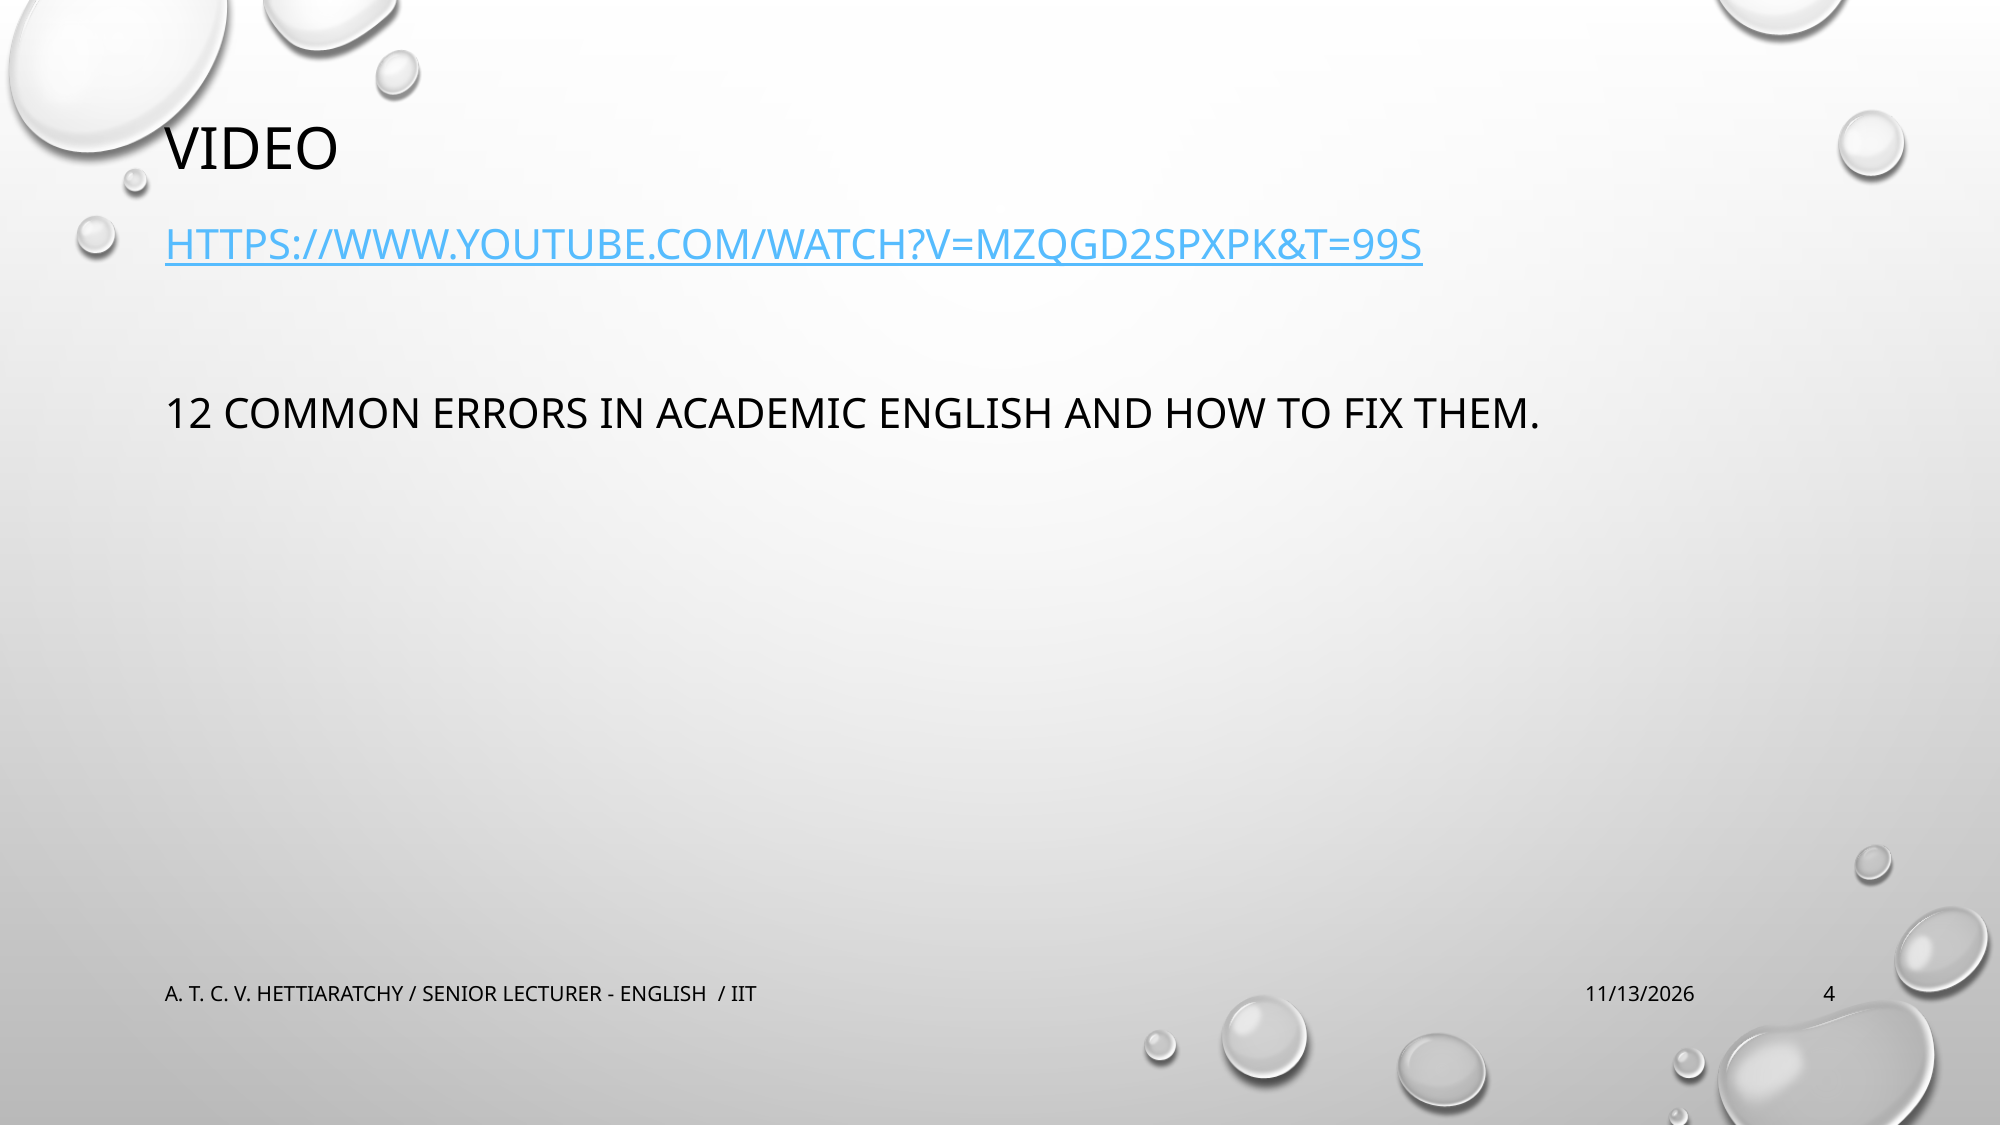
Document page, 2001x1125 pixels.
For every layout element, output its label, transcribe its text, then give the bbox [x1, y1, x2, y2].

picture [0, 0, 2000, 1125]
list https://www.youtube.com/watch?v=mZQgd2sPxpk&t=99s 12 common errors in academic English and how to fix them. [149, 199, 1850, 950]
slide_number 4 [1724, 965, 1851, 1025]
footer A. T. C. V. HETTIARATCHY / SENIOR LECTURER - ENGLISH / IIT [149, 965, 1245, 1025]
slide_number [1259, 965, 1710, 1025]
title Video [149, 101, 1851, 200]
